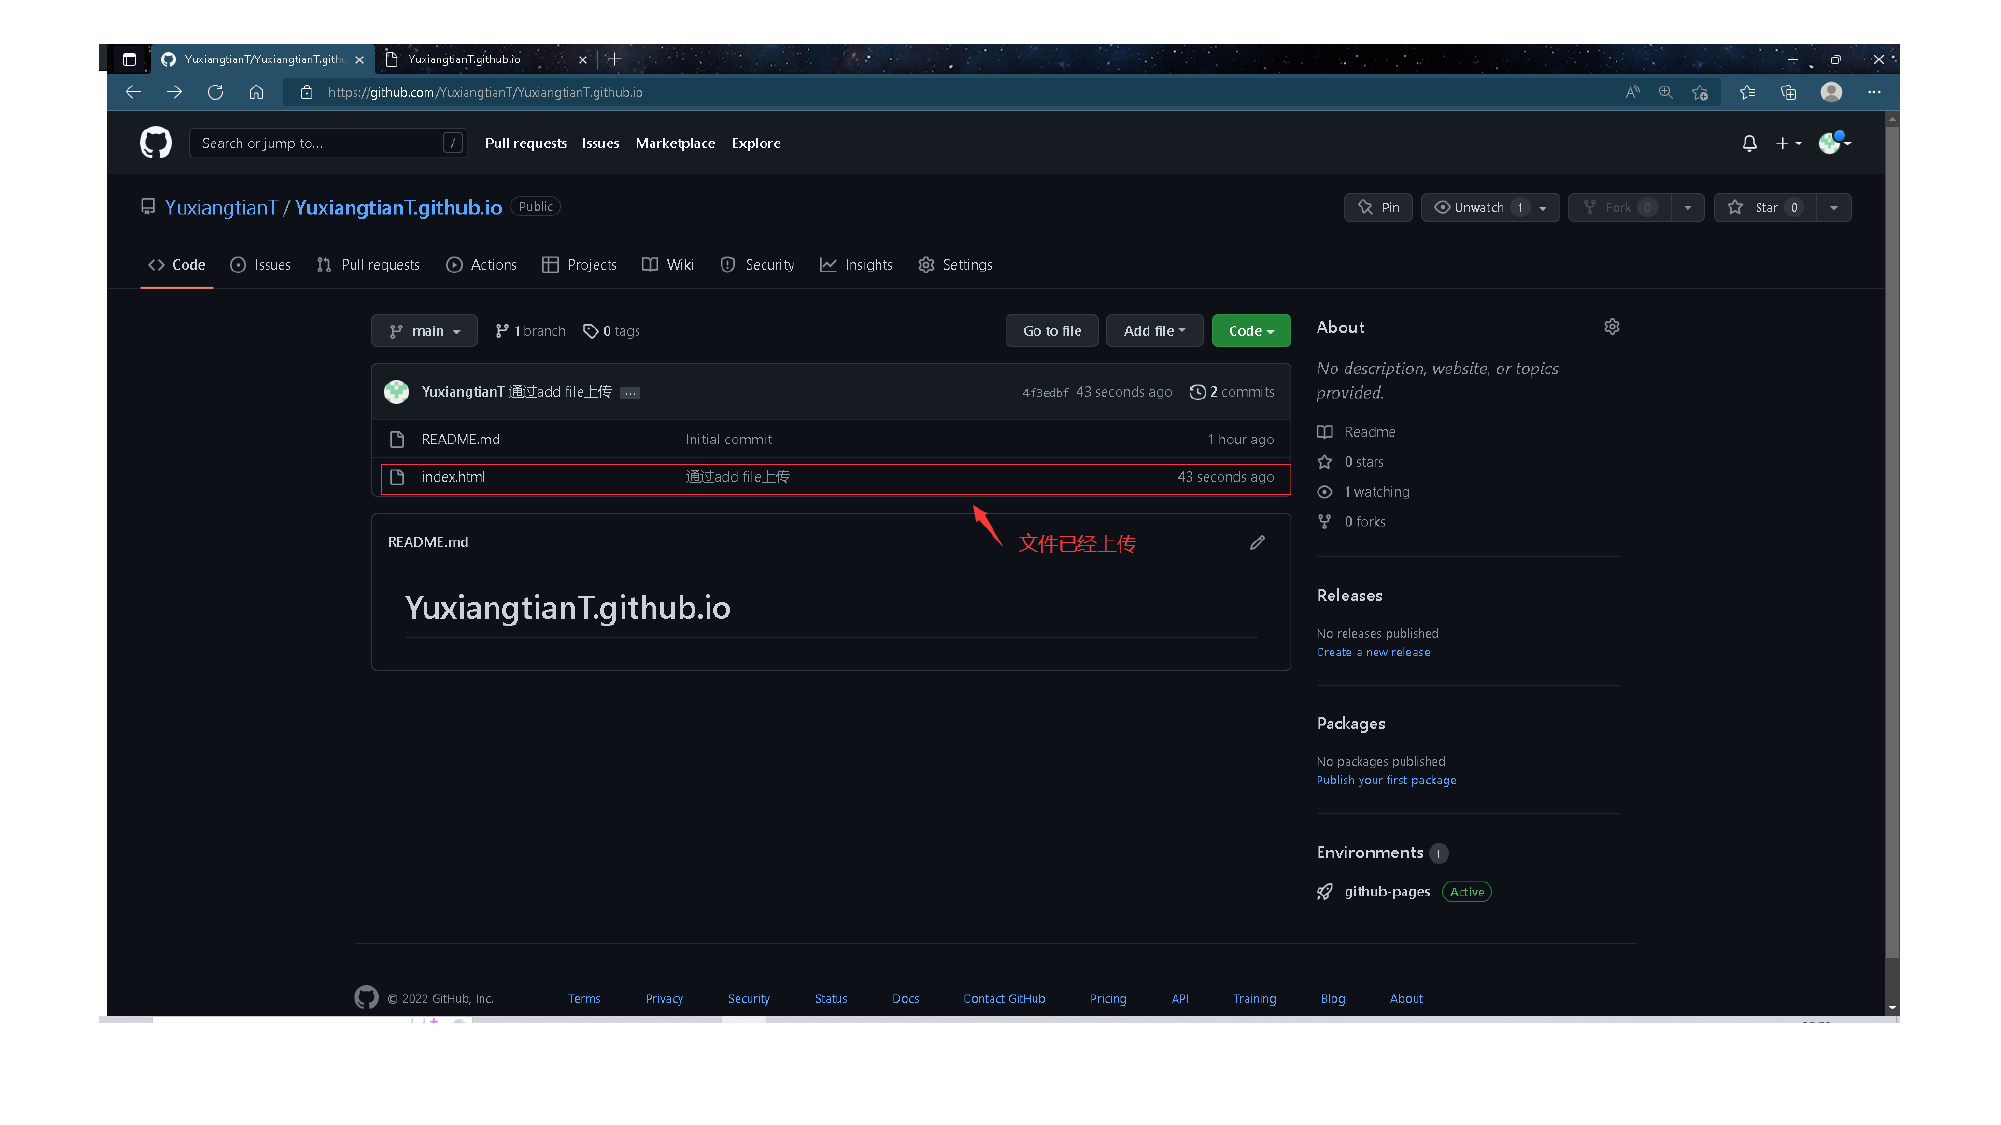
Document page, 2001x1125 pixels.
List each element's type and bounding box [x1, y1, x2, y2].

list [99, 44, 1900, 1023]
